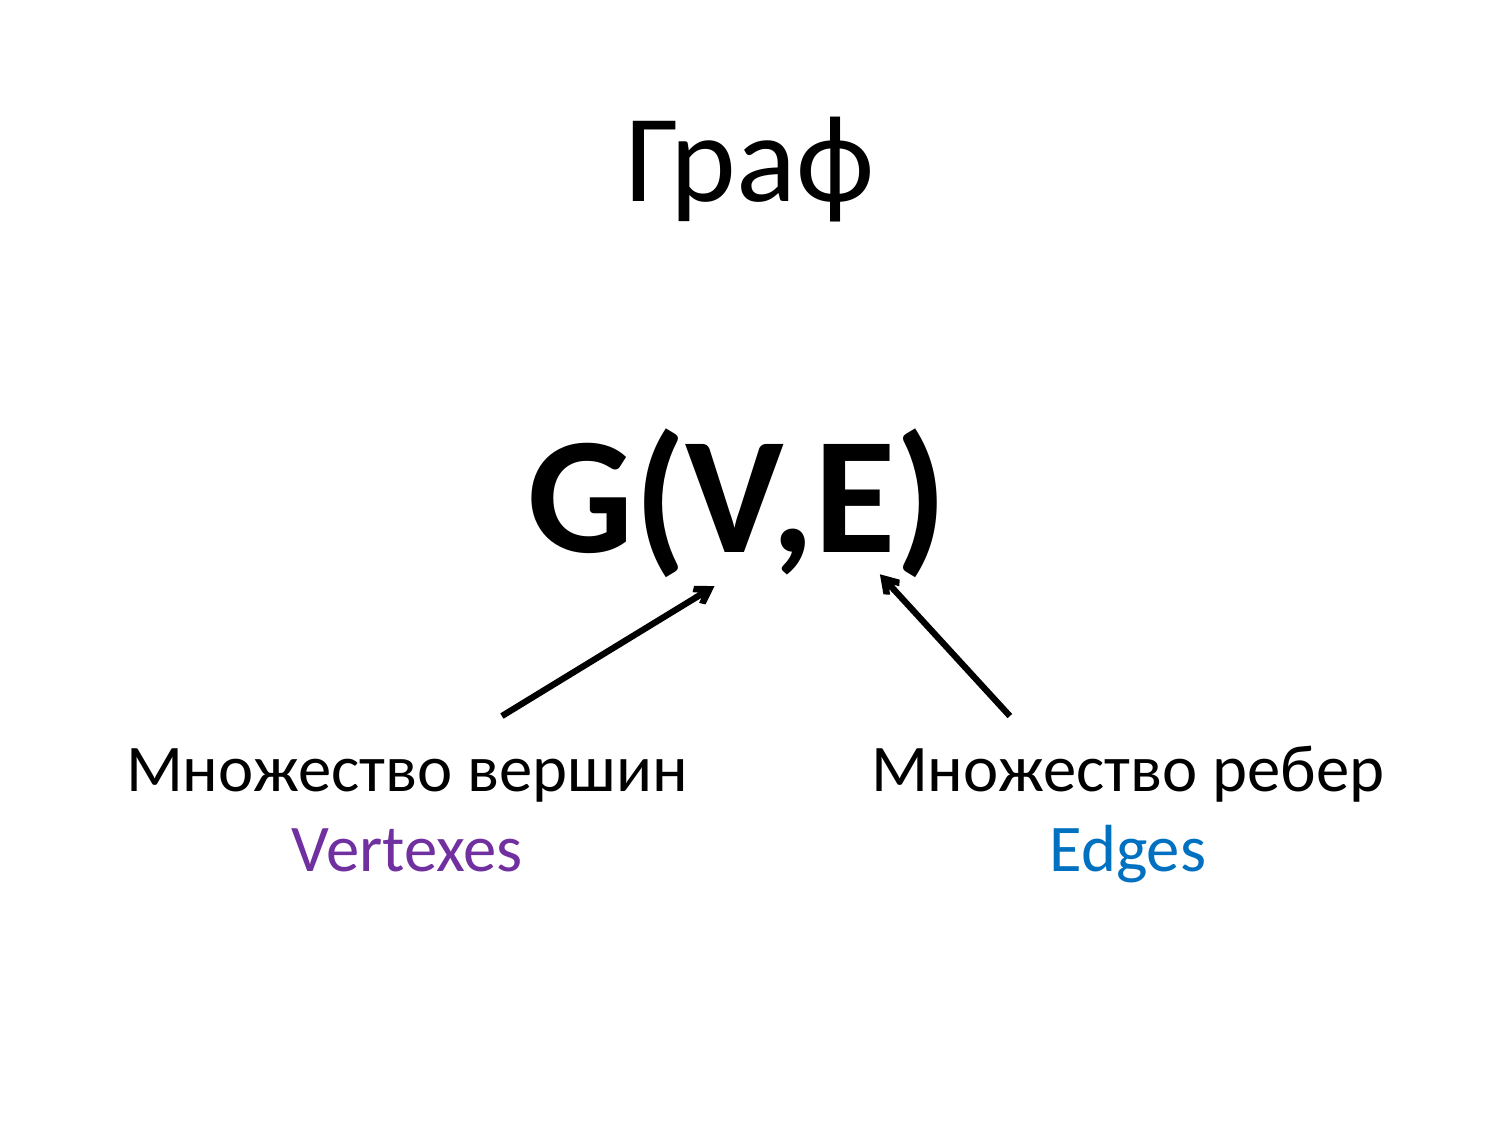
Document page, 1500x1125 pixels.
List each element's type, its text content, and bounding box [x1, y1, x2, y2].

text_box Множество вершин Vertexes [41, 645, 761, 965]
title G(V,E) [419, 326, 1058, 645]
text_box Множество ребер Edges [761, 645, 1495, 965]
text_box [501, 585, 715, 717]
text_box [879, 573, 1010, 717]
text_box Граф [112, 30, 1388, 273]
